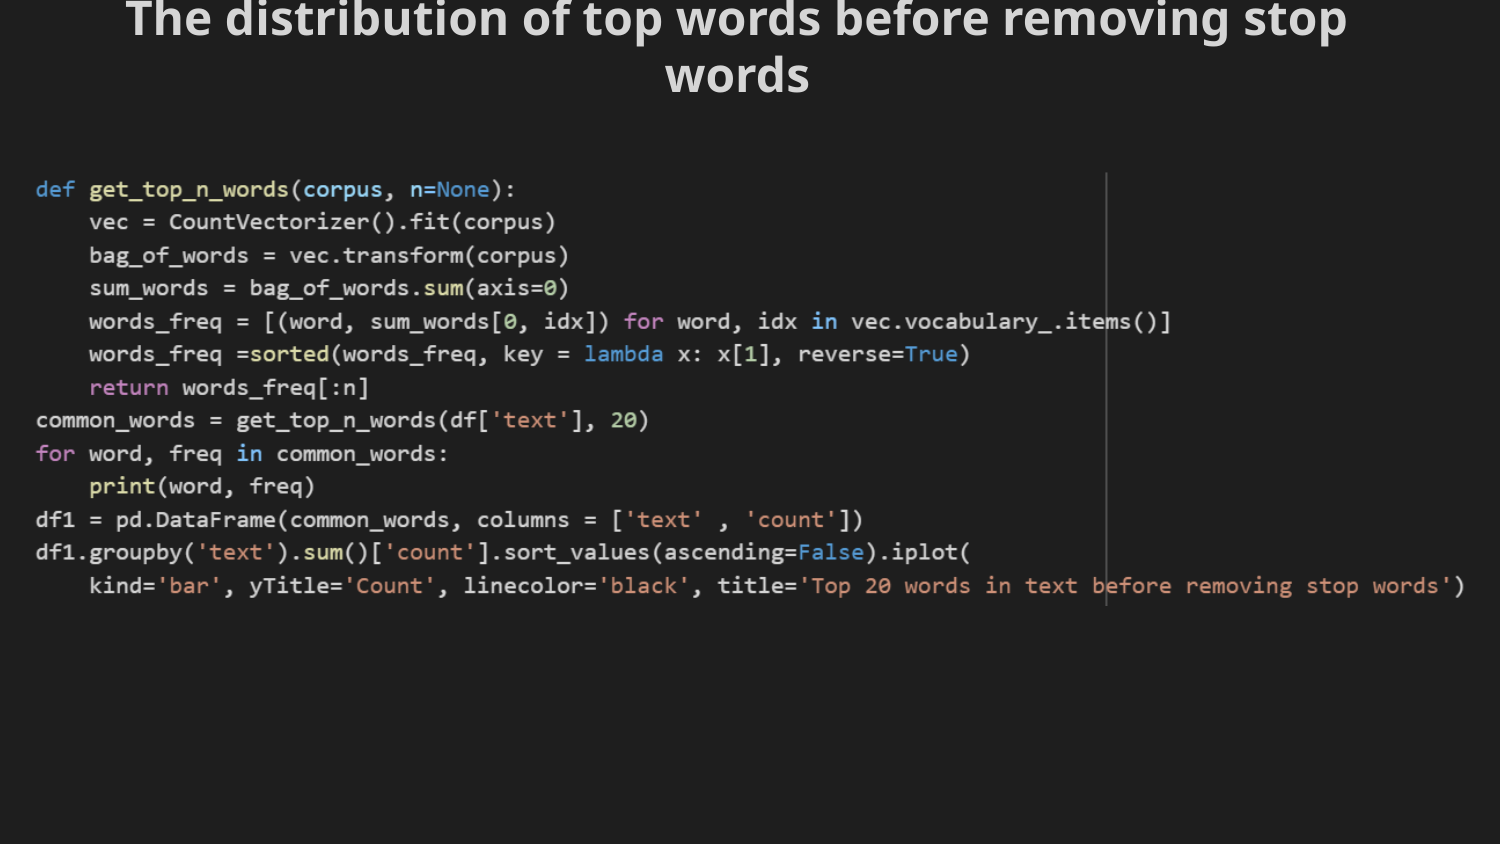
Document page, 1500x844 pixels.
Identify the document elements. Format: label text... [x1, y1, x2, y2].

picture [24, 168, 1476, 606]
title The distribution of top words before removing stop words [38, 17, 1437, 118]
